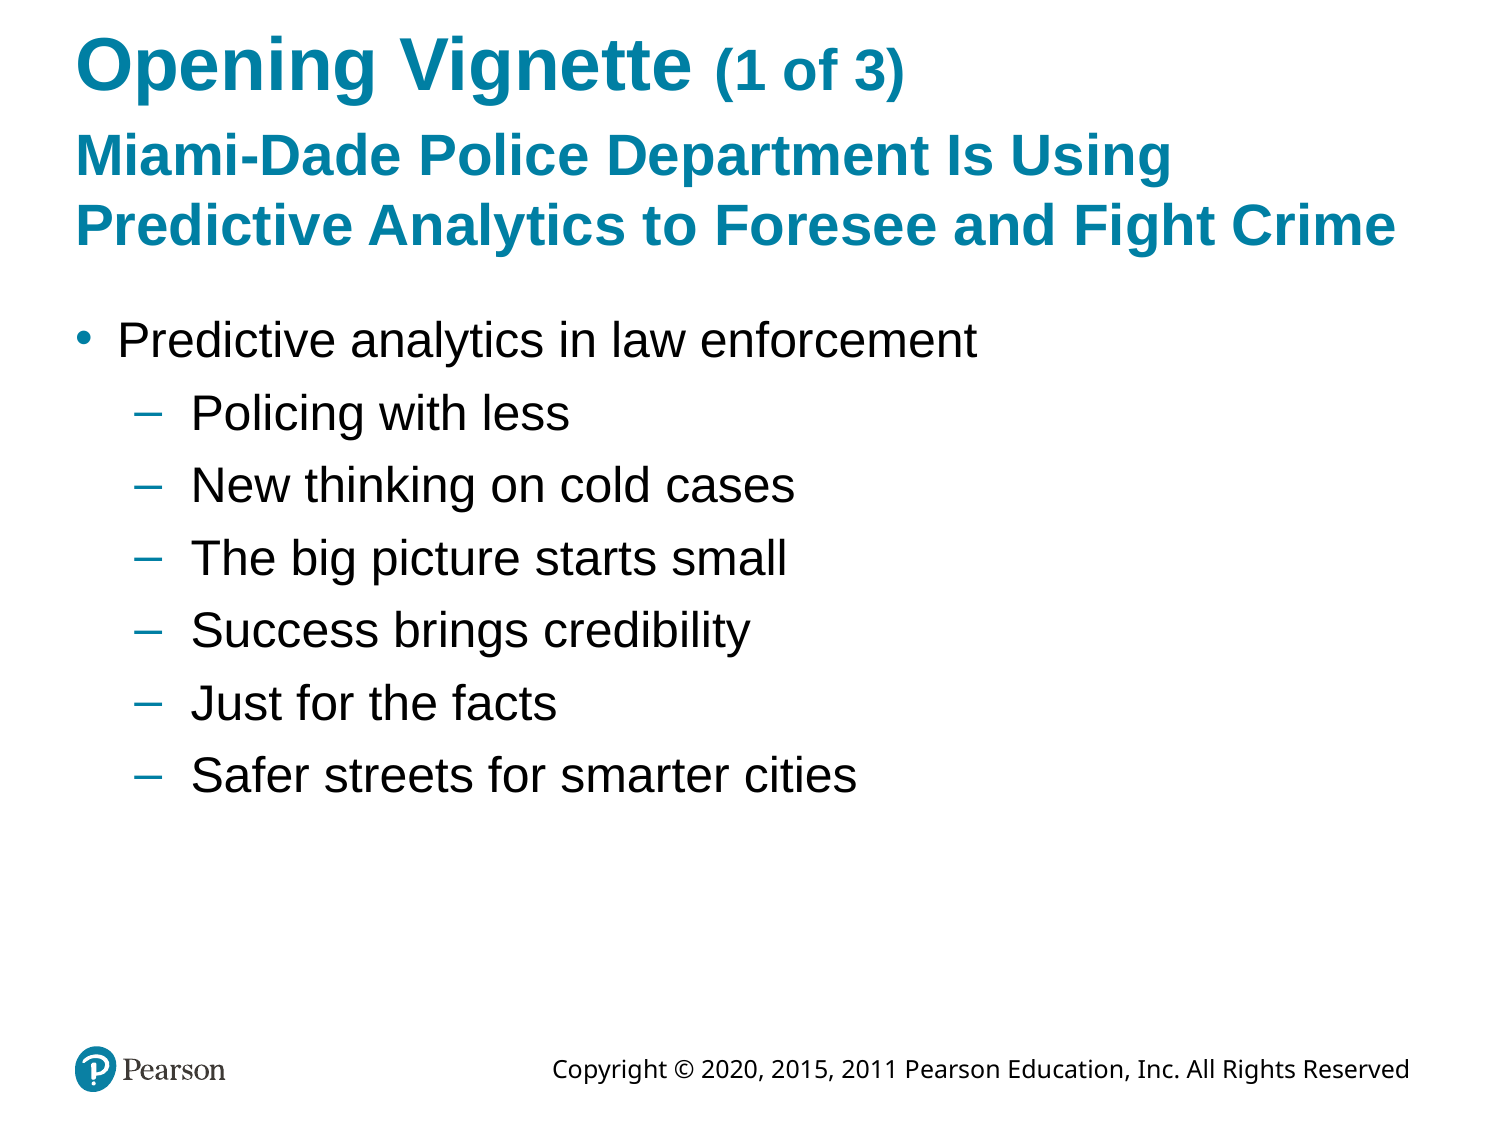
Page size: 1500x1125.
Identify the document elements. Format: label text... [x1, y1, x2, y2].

list Predictive analytics in law enforcement Policing with less New thinking on cold cases The big picture starts small Success brings credibility Just for the facts Safer streets for smarter cities [75, 307, 1413, 946]
list Miami-Dade Police Department Is Using Predictive Analytics to Foresee and Fight Crime [75, 117, 1413, 307]
title Opening Vignette (1 of 3) [75, 0, 1413, 106]
